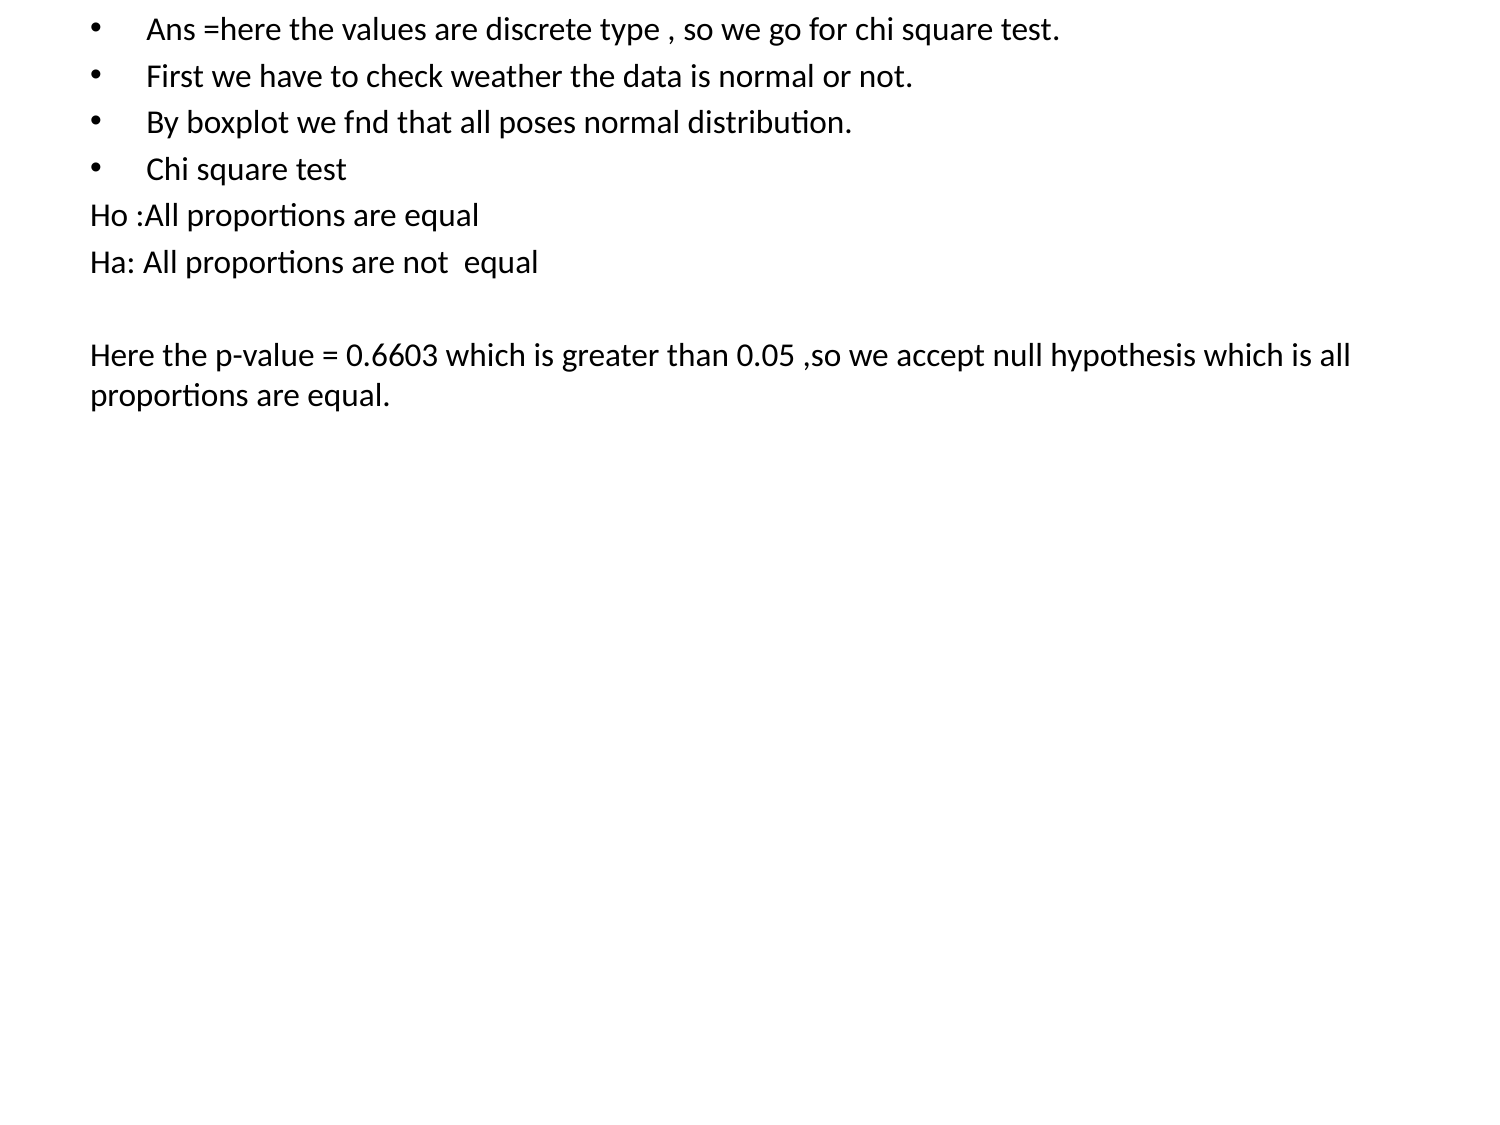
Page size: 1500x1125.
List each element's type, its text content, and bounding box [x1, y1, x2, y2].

list Ans =here the values are discrete type , so we go for chi square test. First we have to check weather the data is normal or not. By boxplot we fnd that all poses normal distribution. Chi square test Ho :All proportions are equal Ha: All proportions are not equal Here the p-value = 0.6603 which is greater than 0.05 ,so we accept null hypothesis which is all proportions are equal. [75, 0, 1425, 1005]
